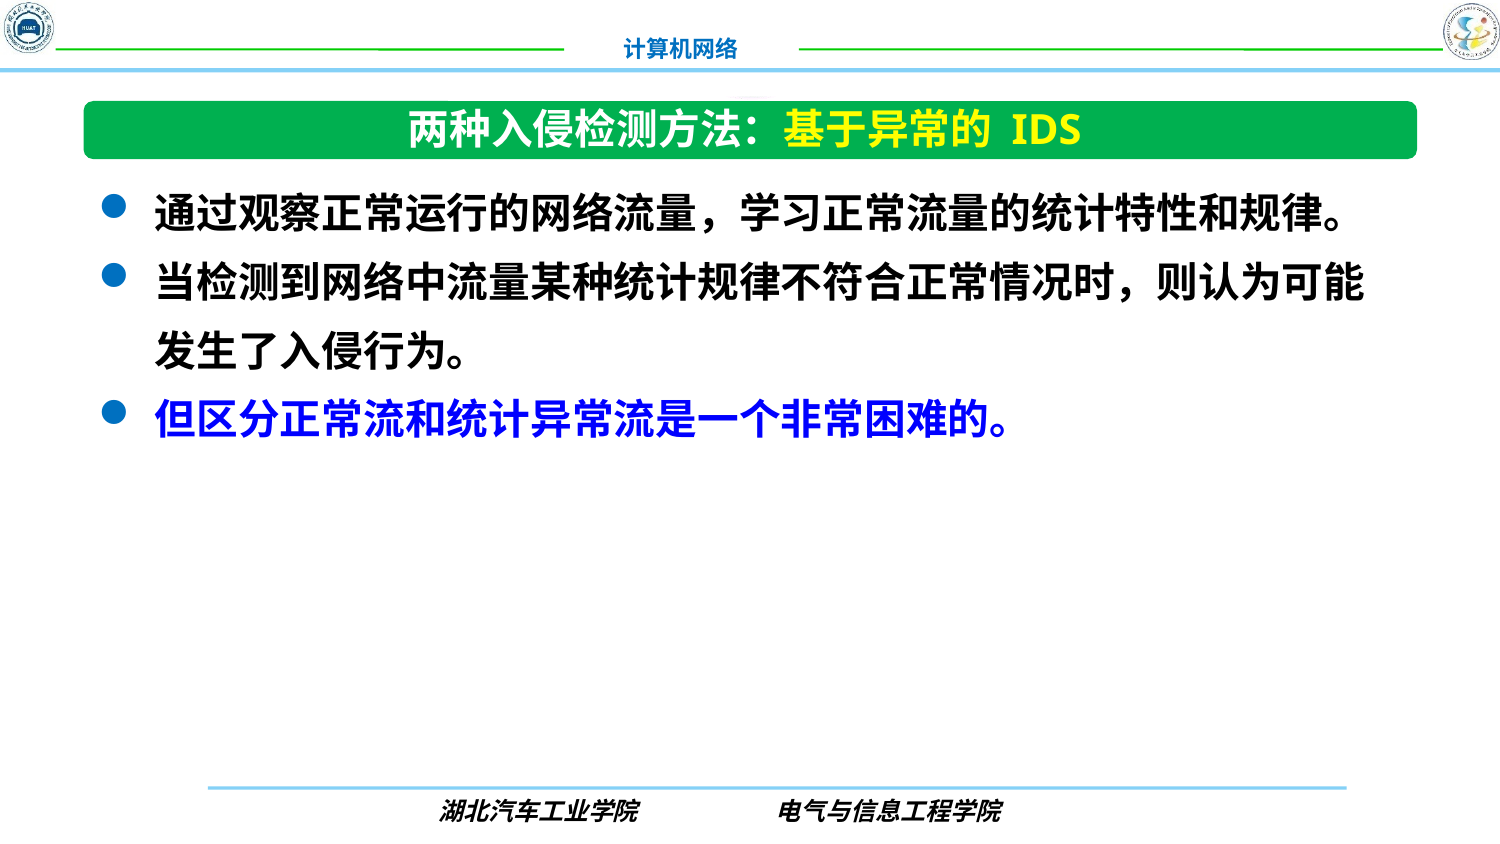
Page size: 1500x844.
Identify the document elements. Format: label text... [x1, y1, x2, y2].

picture [1443, 3, 1500, 60]
text_box [1108, 101, 1418, 160]
picture [0, 0, 58, 57]
text_box 通过观察正常运行的网络流量，学习正常流量的统计特性和规律。 当检测到网络中流量某种统计规律不符合正常情况时，则认为可能发生了入侵行为。 但区分正常流和统计异常流是一个非常困难的。 [83, 160, 1418, 451]
text_box 两种入侵检测方法：基于异常的 IDS [392, 95, 1108, 160]
text_box [83, 100, 392, 160]
